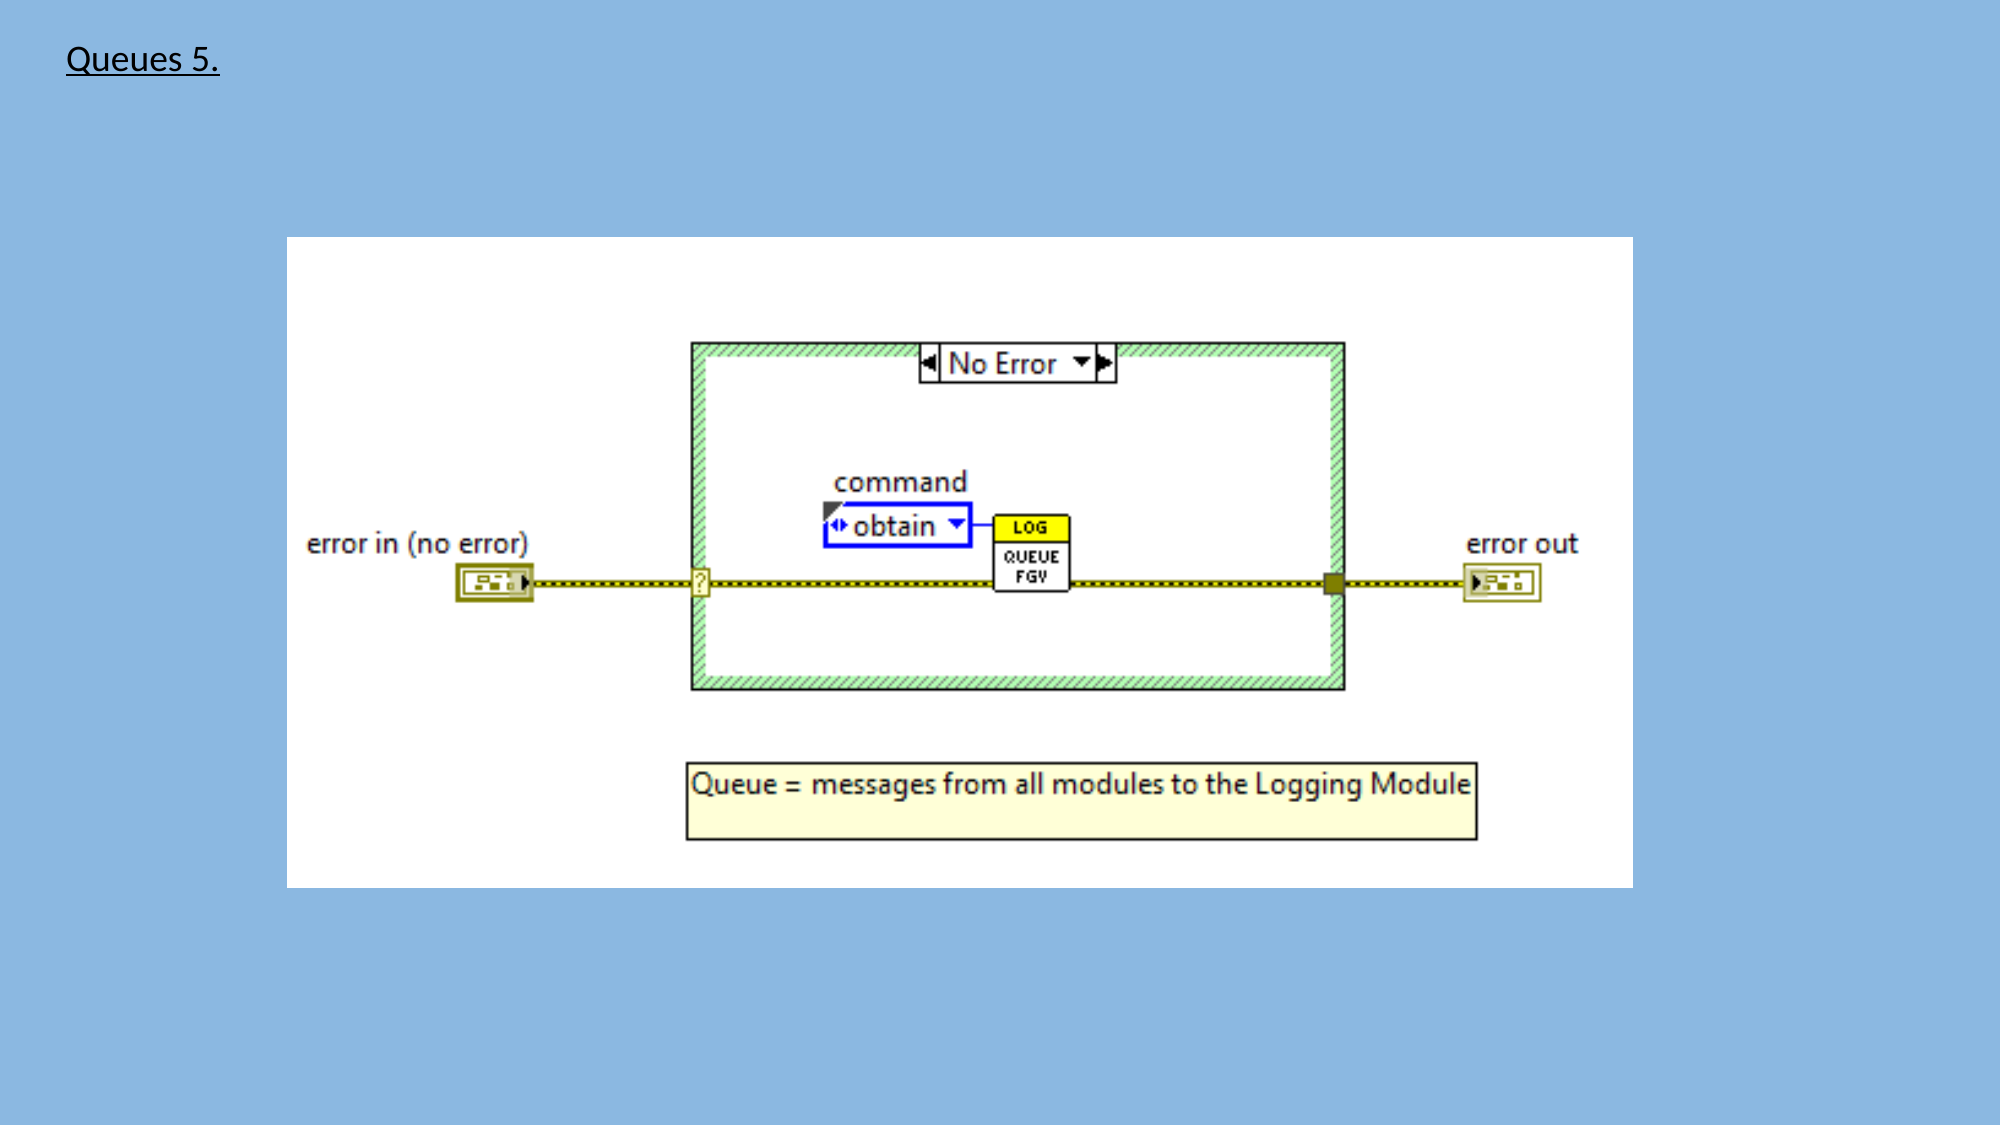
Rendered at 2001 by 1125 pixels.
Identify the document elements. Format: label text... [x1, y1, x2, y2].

text_box Queues 5. [51, 26, 236, 86]
picture [287, 237, 1633, 888]
